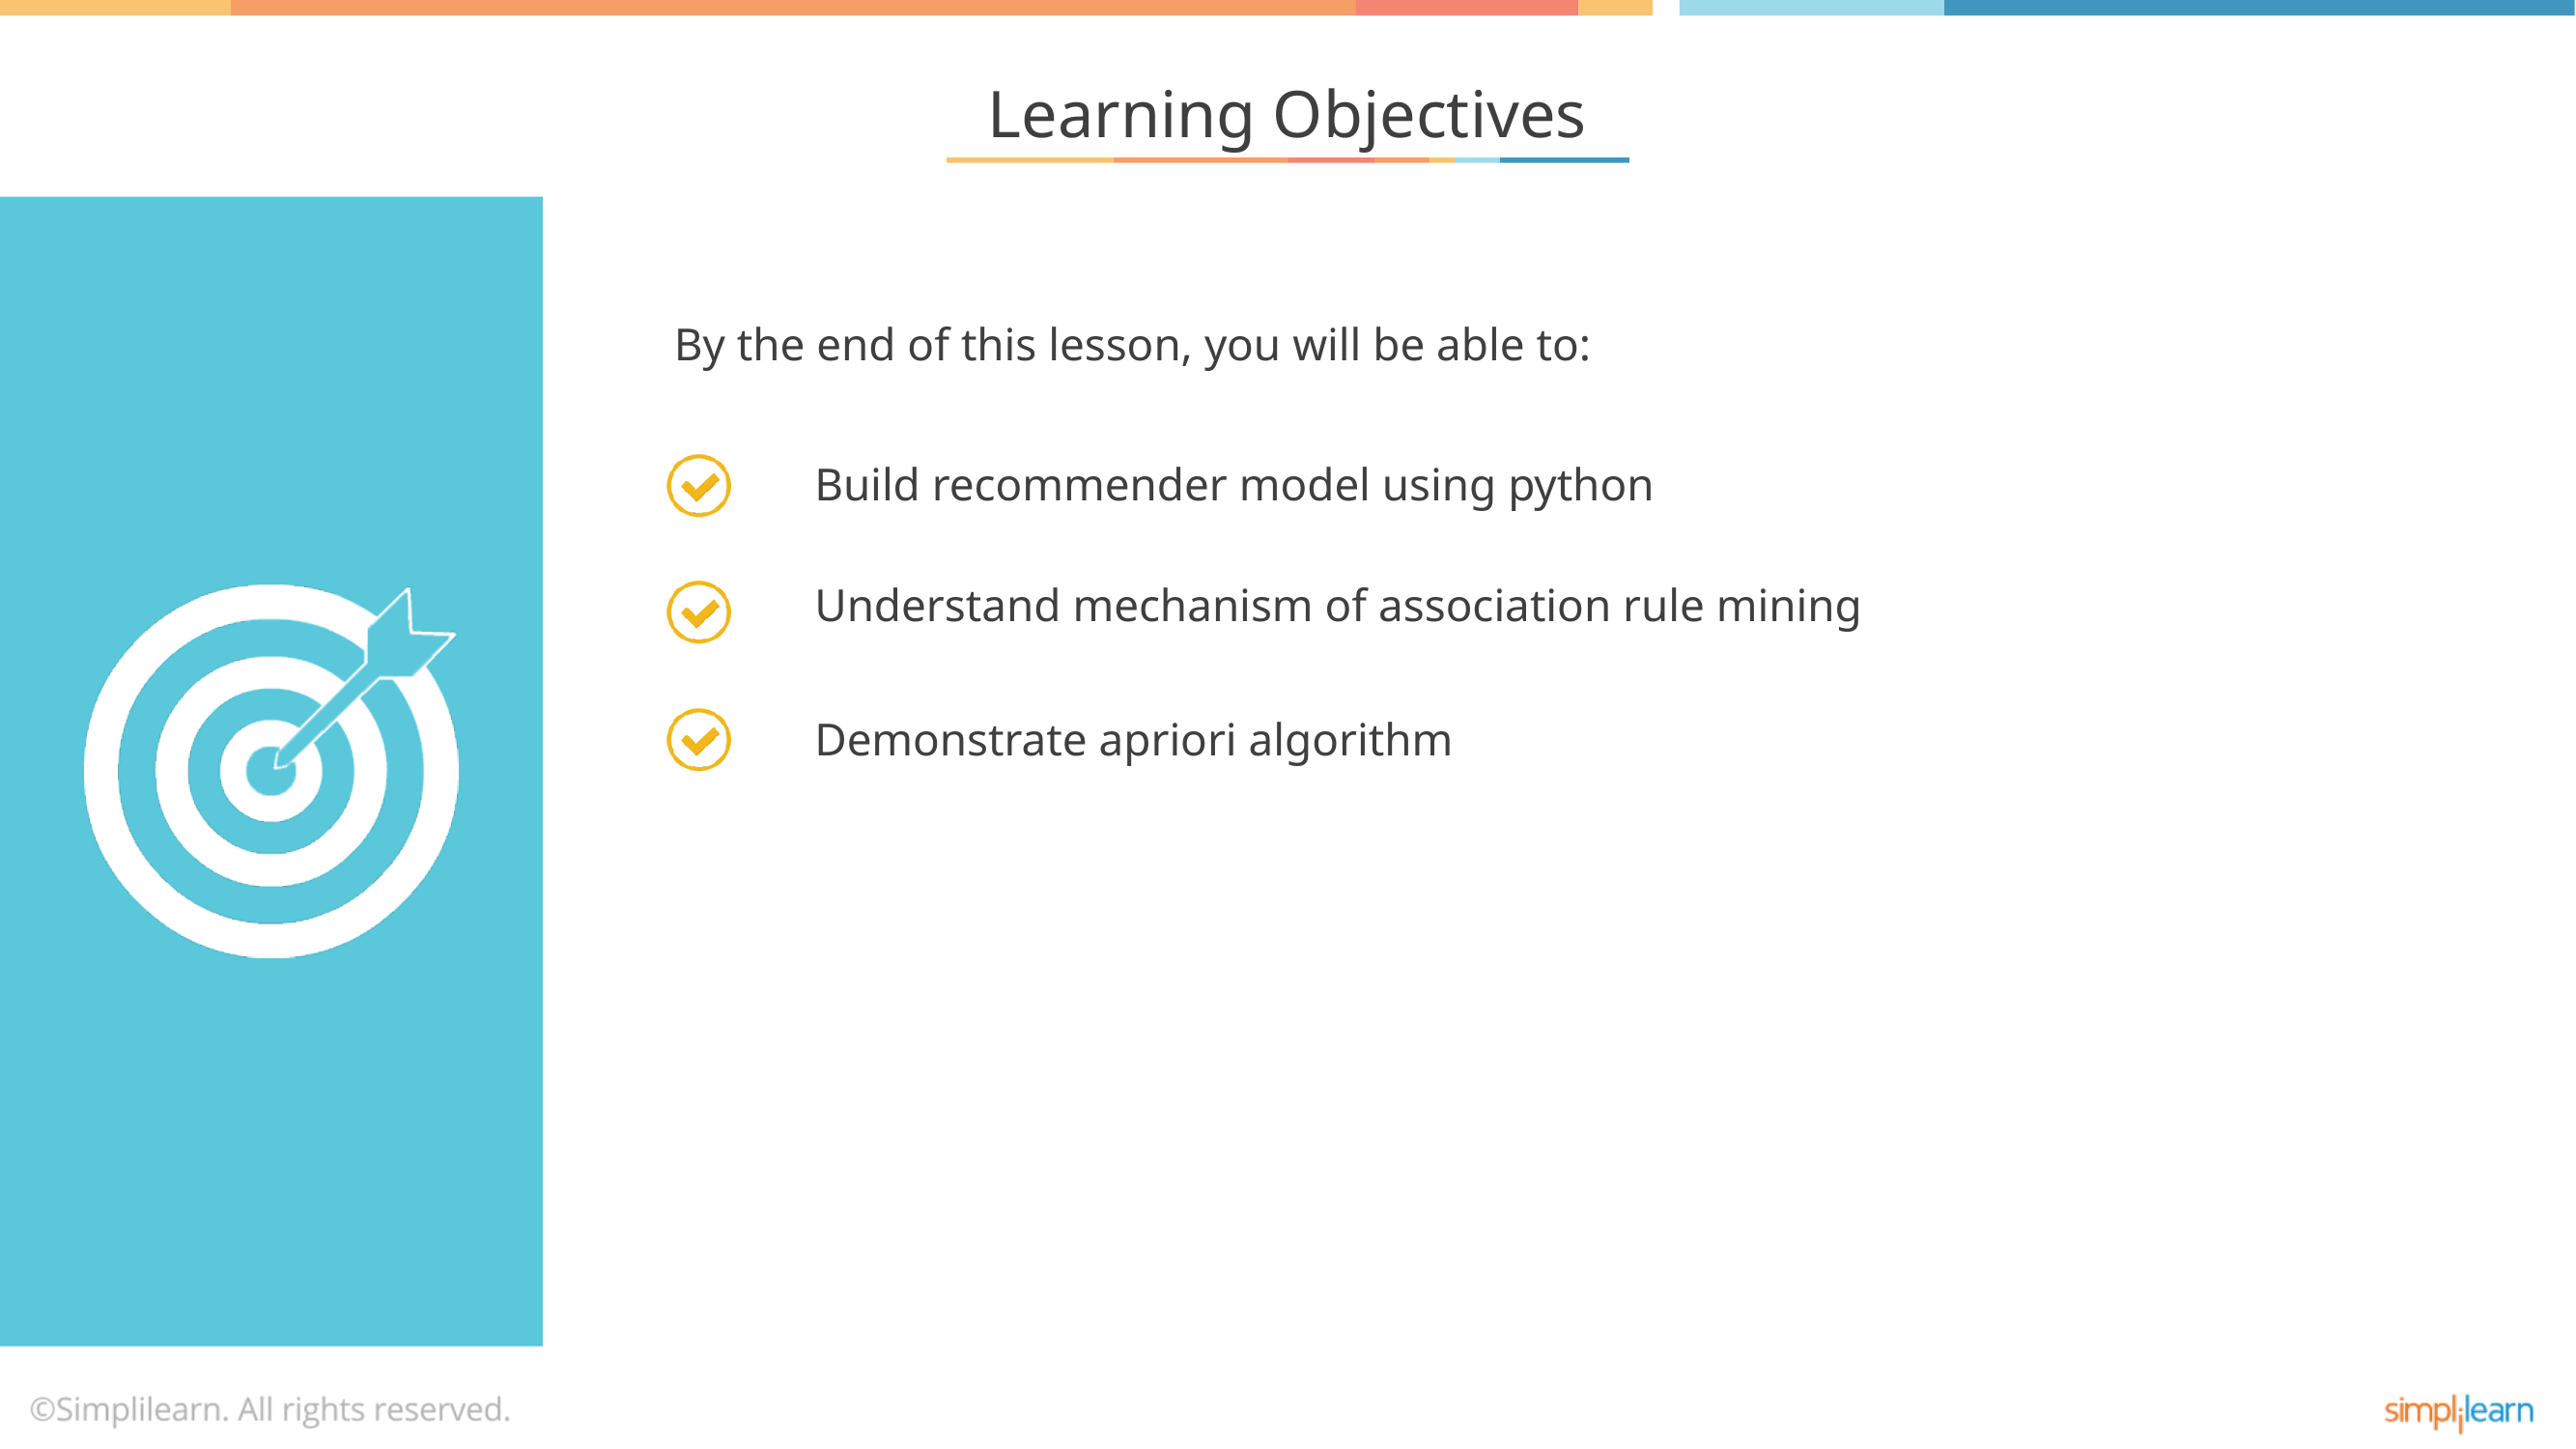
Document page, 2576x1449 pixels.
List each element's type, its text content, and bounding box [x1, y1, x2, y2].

text_box By the end of this lesson, you will be able to: [660, 309, 2452, 378]
picture [0, 0, 2576, 1449]
list Understand mechanism of association rule mining [800, 569, 2219, 653]
list Demonstrate apriori algorithm [800, 704, 2406, 781]
list Build recommender model using python [800, 449, 2219, 543]
picture [84, 584, 459, 958]
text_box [660, 449, 733, 776]
